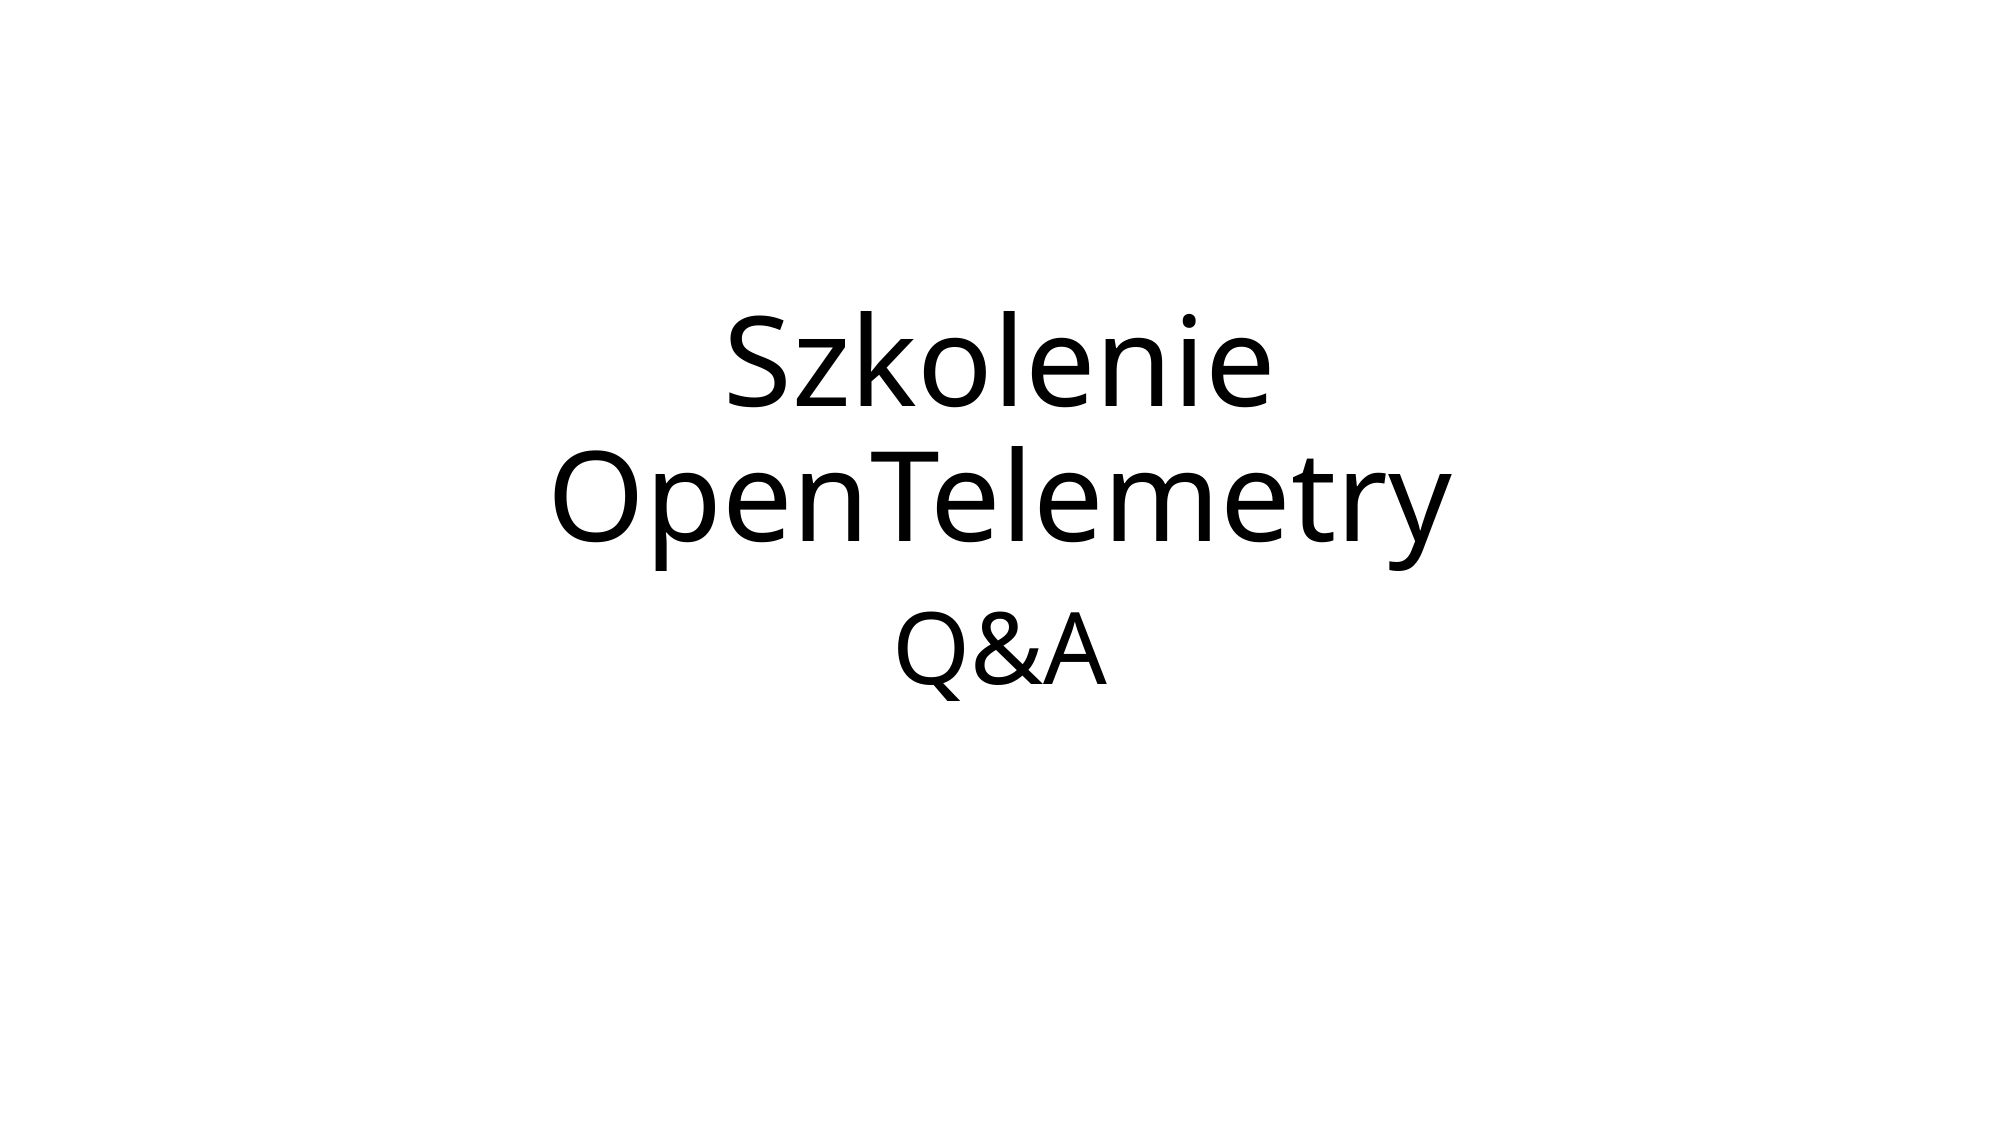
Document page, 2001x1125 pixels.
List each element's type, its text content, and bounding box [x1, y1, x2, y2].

subtitle Q&A [249, 590, 1750, 863]
title Szkolenie OpenTelemetry [249, 184, 1750, 576]
